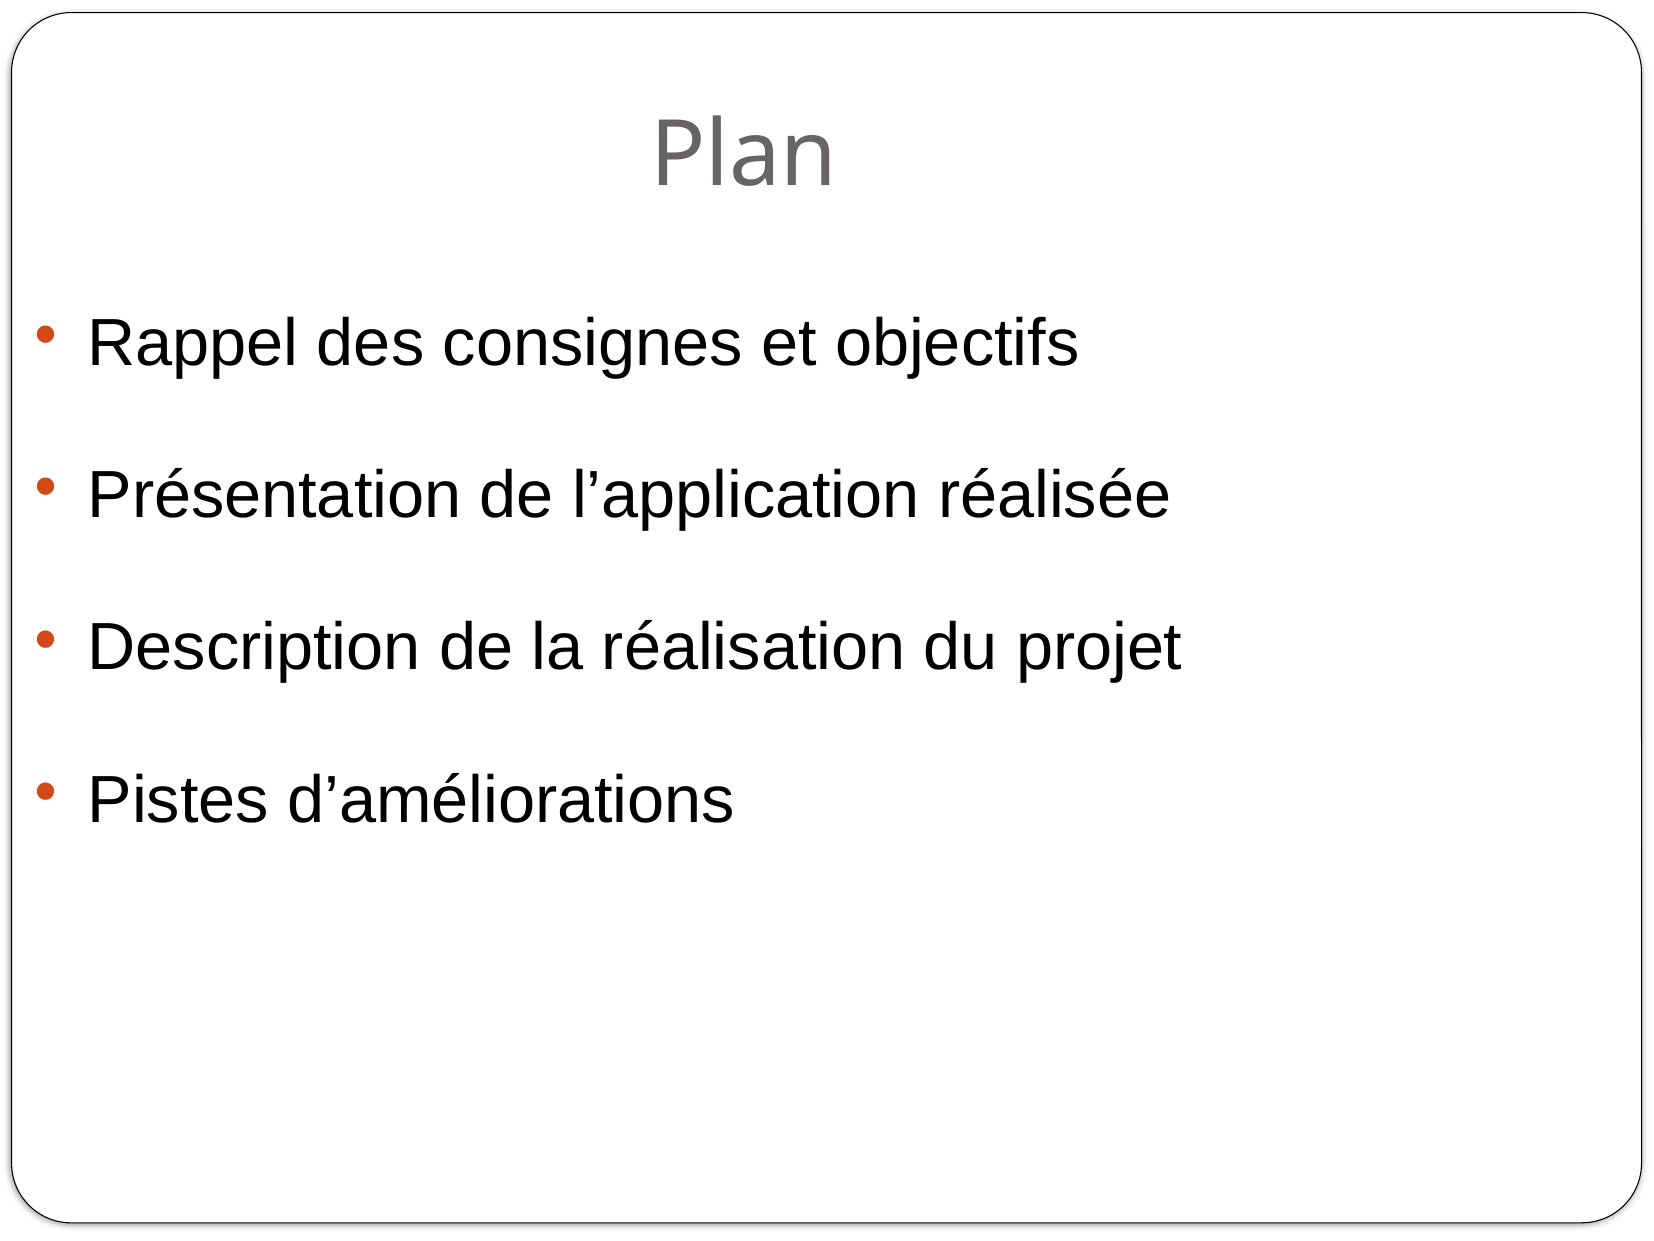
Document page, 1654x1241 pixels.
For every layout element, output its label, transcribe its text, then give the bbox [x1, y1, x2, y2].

text_box Rappel des consignes et objectifs Présentation de l’application réalisée Description de la réalisation du projet Pistes d’améliorations [0, 290, 1489, 1010]
text_box Plan [0, 49, 1489, 257]
